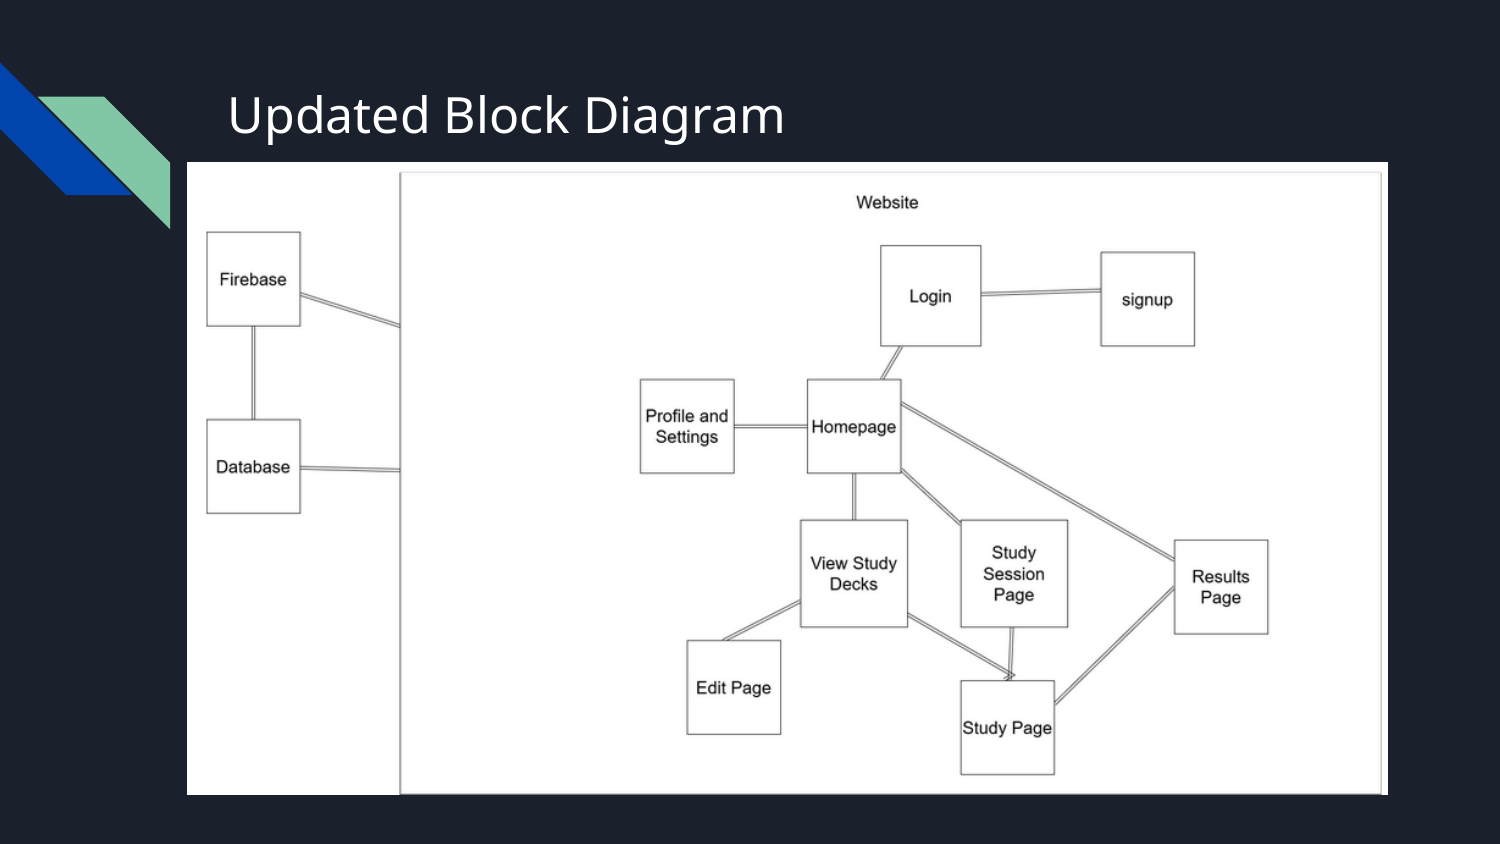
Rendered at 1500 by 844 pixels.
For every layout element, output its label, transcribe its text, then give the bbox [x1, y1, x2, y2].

title Updated Block Diagram [212, 64, 1368, 160]
picture [186, 162, 1388, 795]
